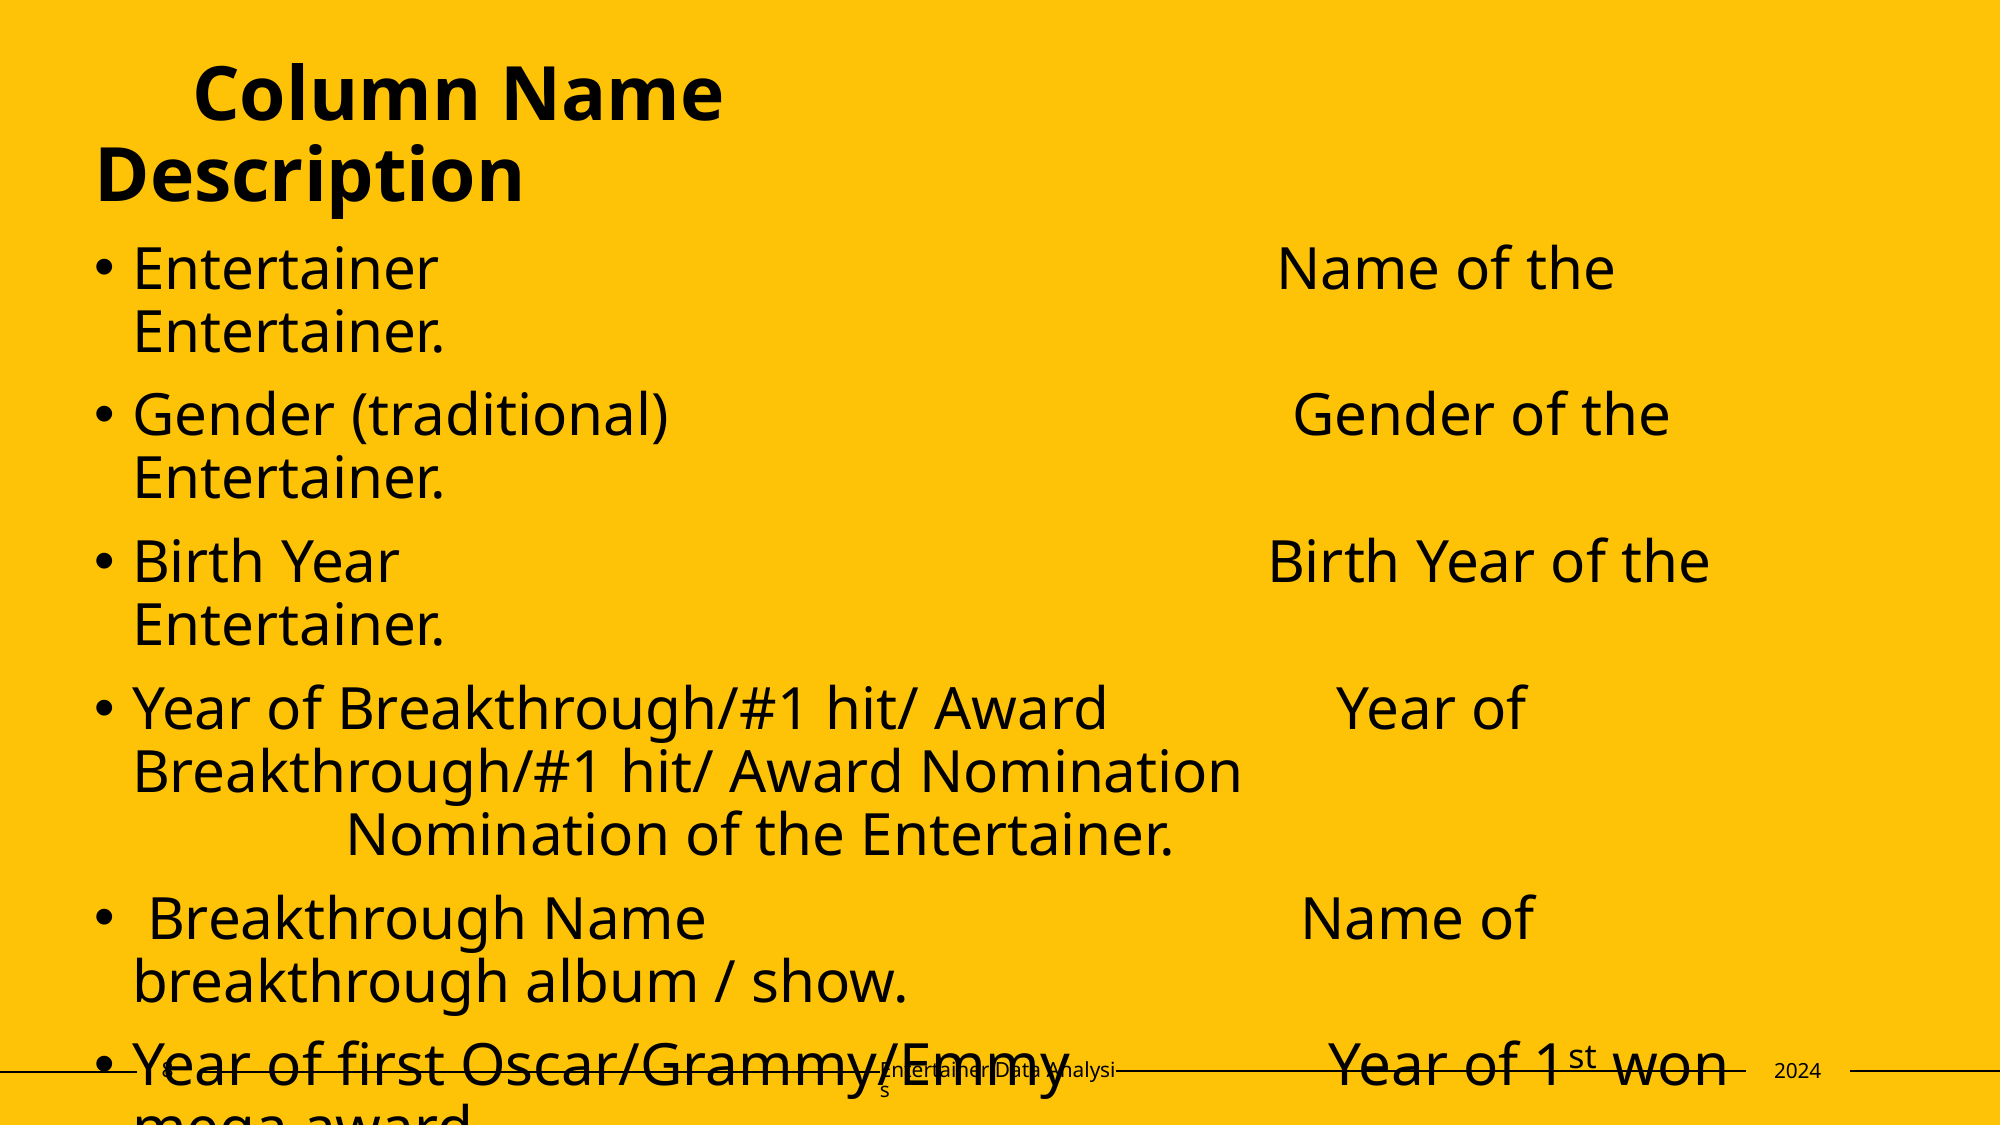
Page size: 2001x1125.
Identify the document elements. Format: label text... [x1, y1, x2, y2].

slide_number 2024 [1745, 1050, 1851, 1091]
list Column Name Description Entertainer Name of the Entertainer. Gender (traditional) Gender of the Entertainer. Birth Year Birth Year of the Entertainer. Year of Breakthrough/#1 hit/ Award Year of Breakthrough/#1 hit/ Award Nomination Nomination of the Entertainer. Breakthrough Name Name of breakthrough album / show. Year of first Oscar/Grammy/Emmy Year of 1st won mega award. Year of Last Major Work (arguable) Last major album or show or movie. Year of Death Entertainer’s death year, if any. Award won from Breakthrough Any award/s from breakthrough. [79, 48, 1884, 980]
footer Entertainer Data Analysis [879, 1050, 1120, 1091]
slide_number 8 [137, 1050, 198, 1091]
